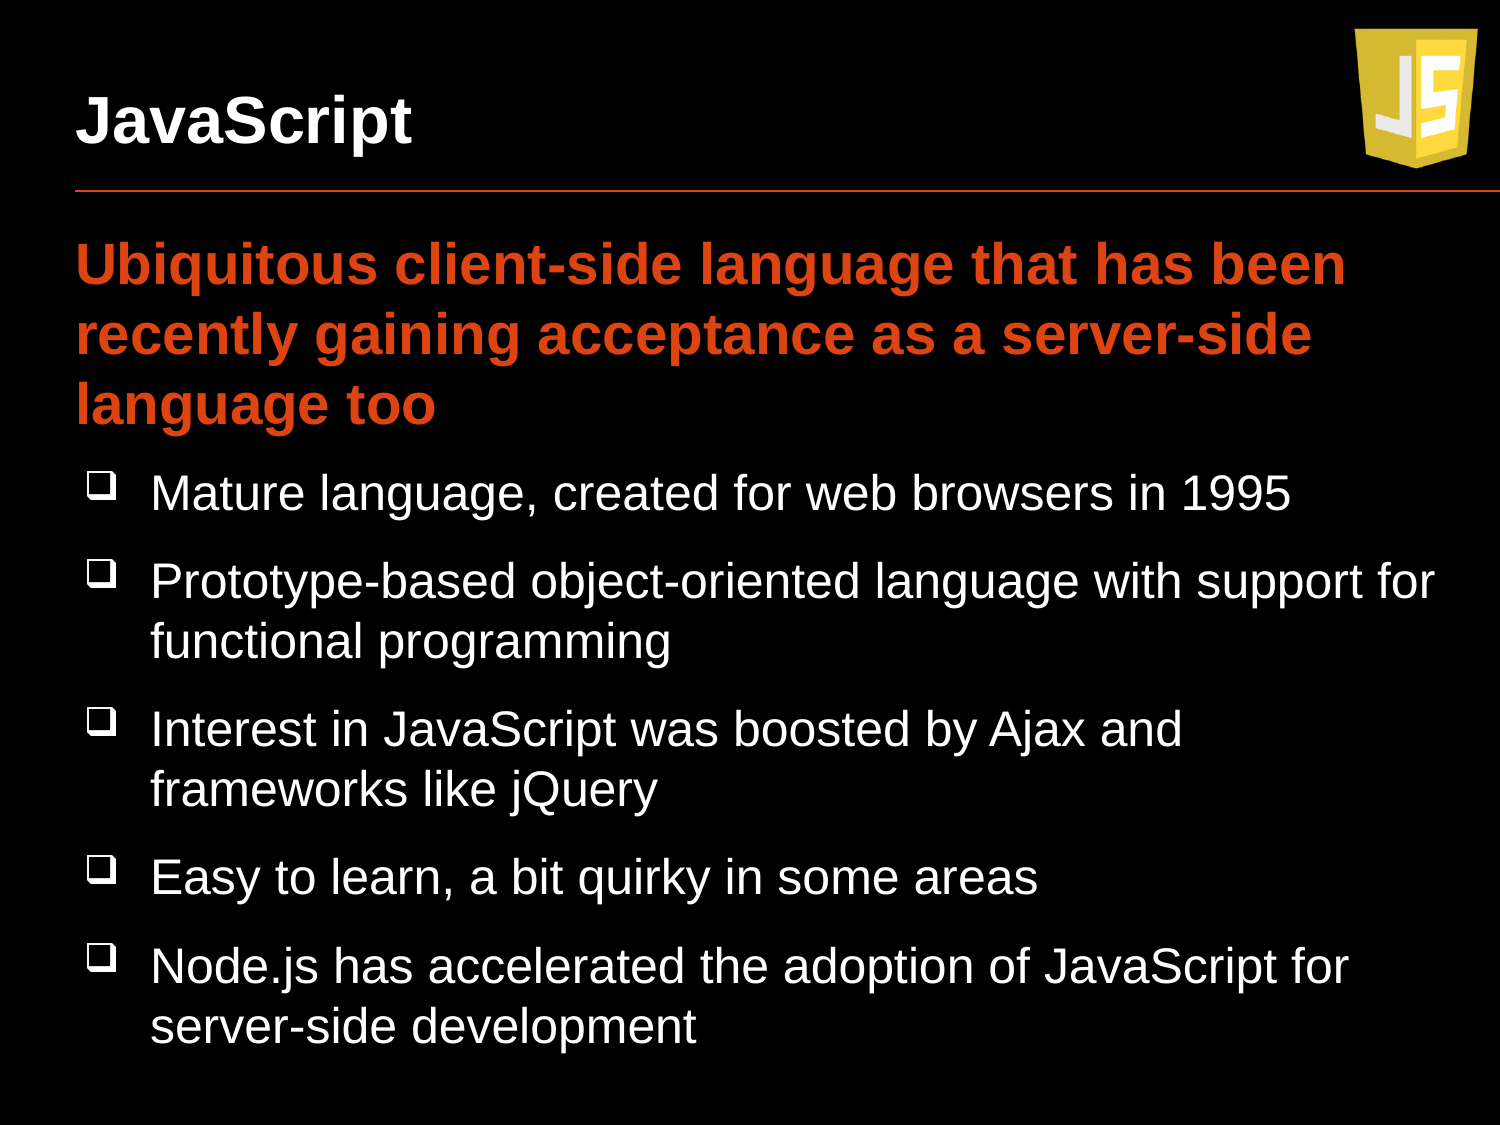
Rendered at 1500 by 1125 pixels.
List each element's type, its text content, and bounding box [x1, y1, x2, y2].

title JavaScript [75, 27, 1318, 157]
picture [1323, 23, 1500, 172]
list Ubiquitous client-side language that has been recently gaining acceptance as a server-side language too Mature language, created for web browsers in 1995 Prototype-based object-oriented language with support for functional programming Interest in JavaScript was boosted by Ajax and frameworks like jQuery Easy to learn, a bit quirky in some areas Node.js has accelerated the adoption of JavaScript for server-side development [75, 226, 1444, 1077]
